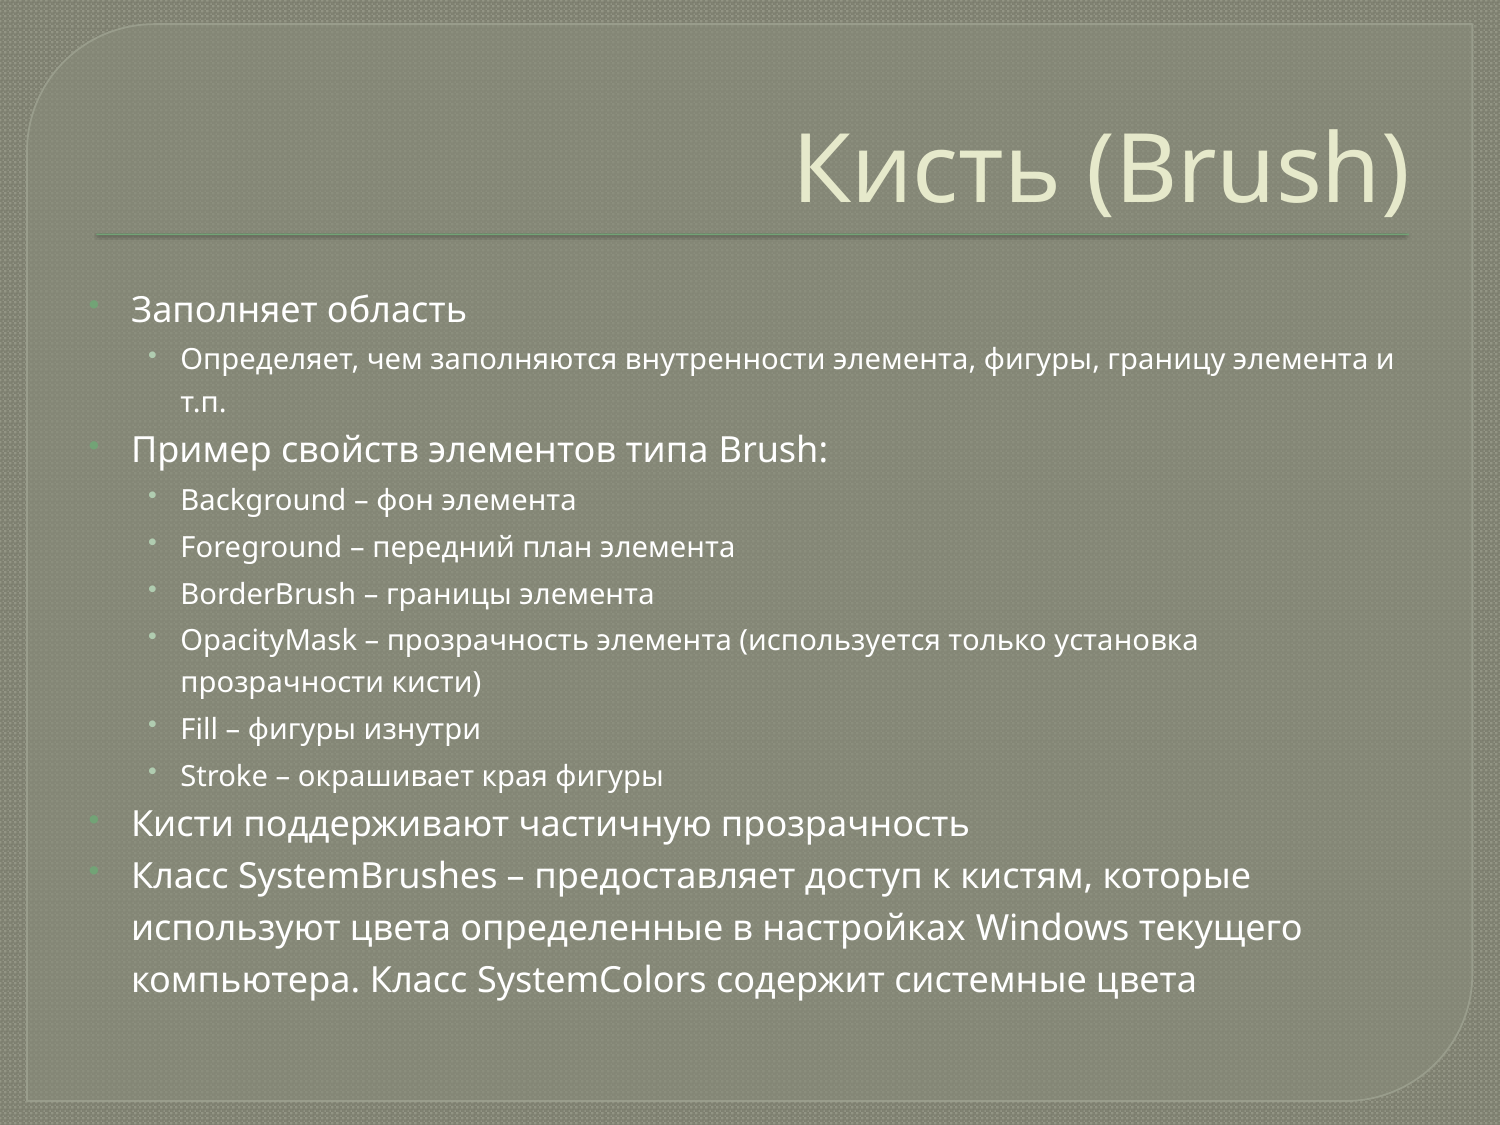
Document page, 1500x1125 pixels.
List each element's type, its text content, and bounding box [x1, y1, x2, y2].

title Кисть (Brush) [75, 41, 1425, 230]
list Заполняет область Определяет, чем заполняются внутренности элемента, фигуры, границу элемента и т.п. Пример свойств элементов типа Brush: Background – фон элемента Foreground – передний план элемента BorderBrush – границы элемента OpacityMask – прозрачность элемента (используется только установка прозрачности кисти) Fill – фигуры изнутри Stroke – окрашивает края фигуры Кисти поддерживают частичную прозрачность Класс SystemBrushes – предоставляет доступ к кистям, которые используют цвета определенные в настройках Windows текущего компьютера. Класс SystemColors содержит системные цвета [75, 270, 1425, 1013]
